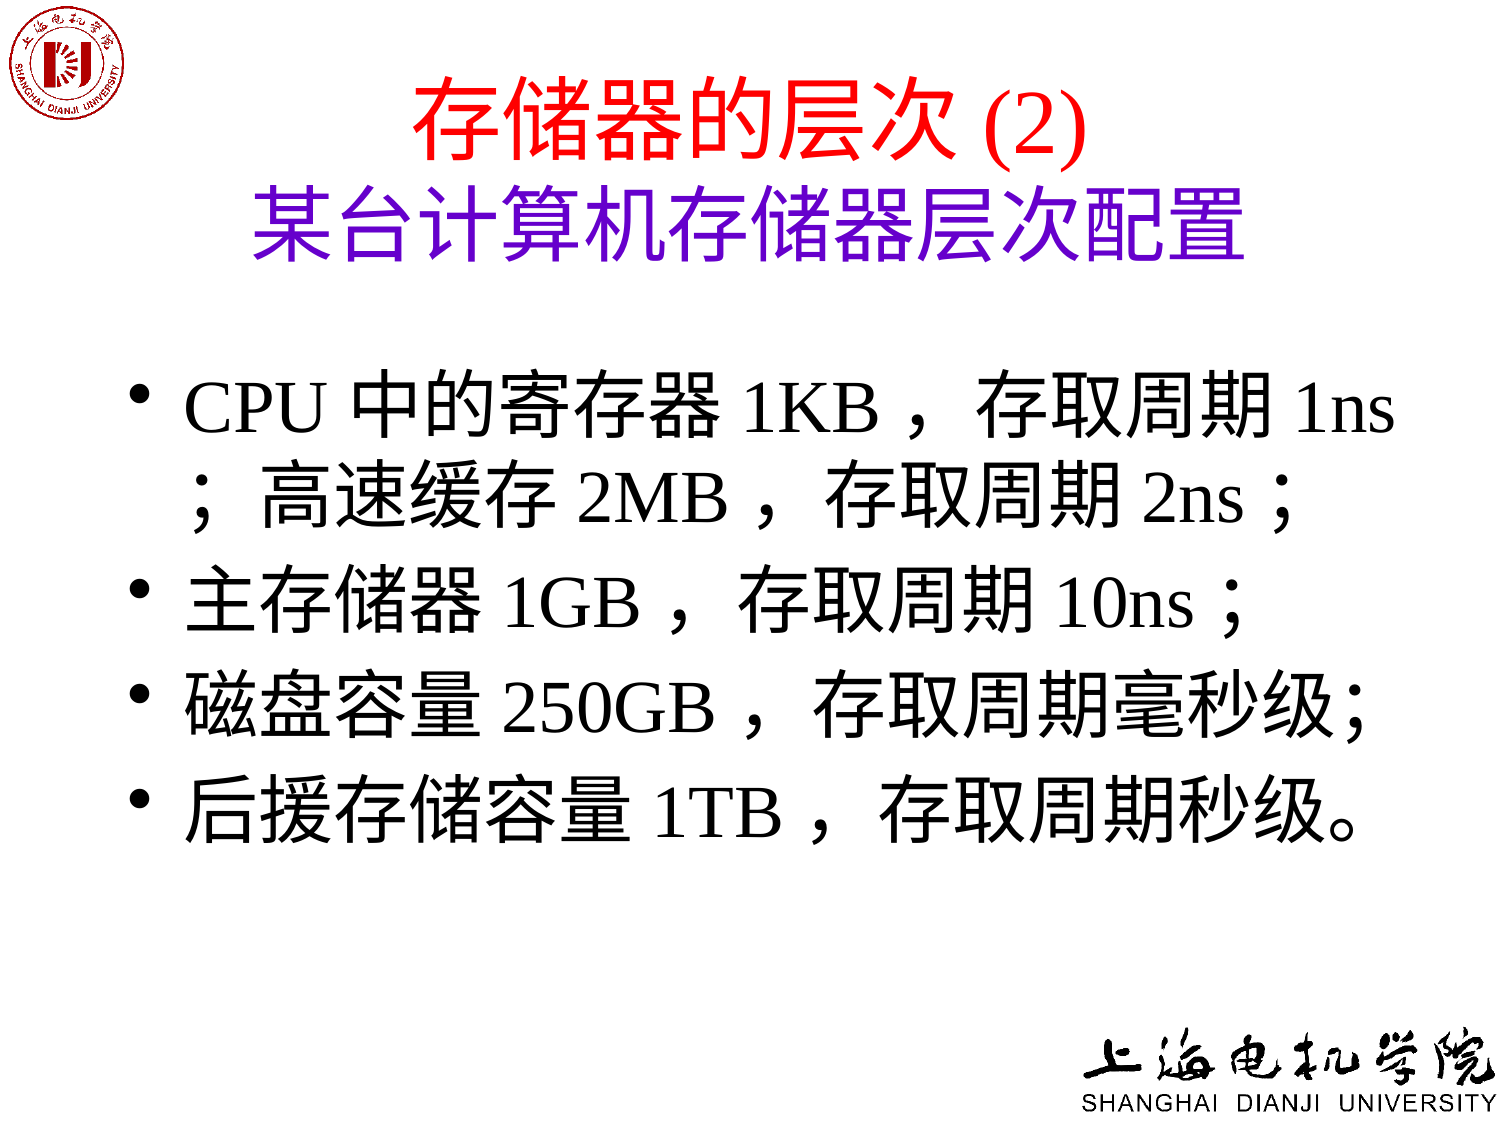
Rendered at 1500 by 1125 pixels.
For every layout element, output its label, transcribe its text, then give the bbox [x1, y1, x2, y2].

title 存储器的层次(2) 某台计算机存储器层次配置 [112, 54, 1388, 265]
list CPU中的寄存器1KB，存取周期1ns ；高速缓存2MB，存取周期2ns； 主存储器1GB，存取周期10ns； 磁盘容量250GB，存取周期毫秒级； 后援存储容量1TB，存取周期秒级。 [112, 350, 1436, 855]
picture [9, 6, 124, 120]
picture [1079, 1023, 1500, 1114]
